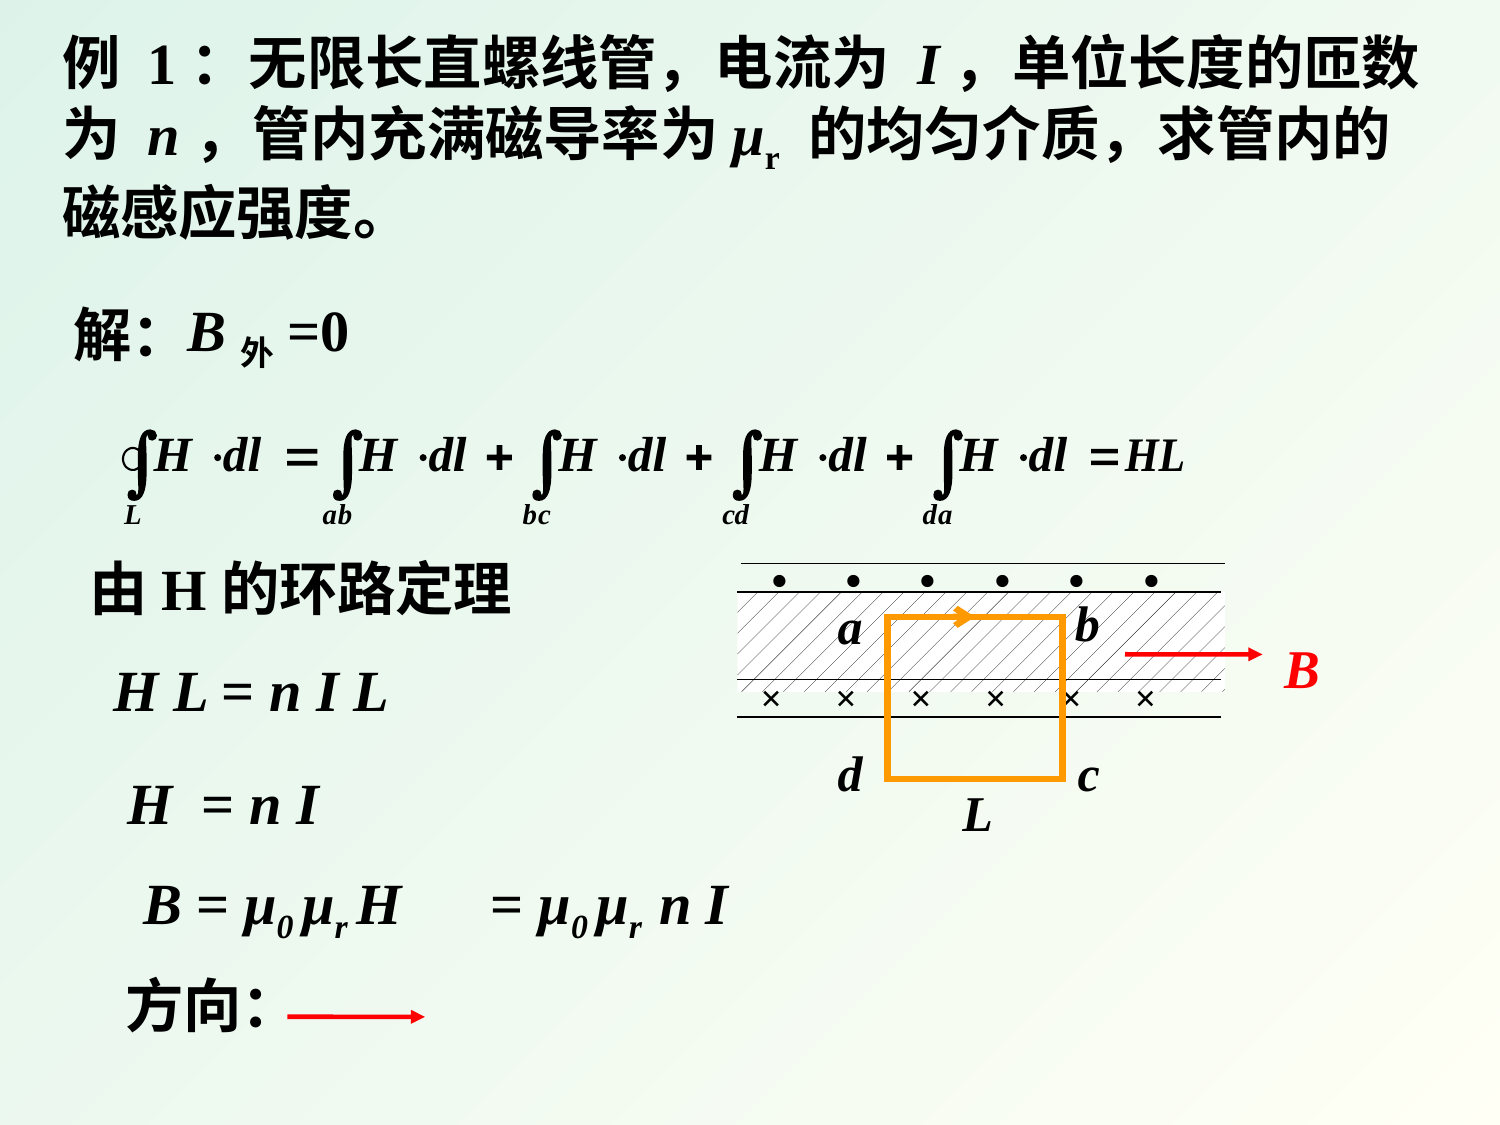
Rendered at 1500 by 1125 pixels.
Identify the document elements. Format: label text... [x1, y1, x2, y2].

text_box [287, 1010, 425, 1024]
text_box = μ0 μr n I [475, 858, 744, 953]
text_box H L = n I L [99, 646, 404, 731]
text_box 例 1：无限长直螺线管，电流为 I，单位长度的匝数为 n，管内充满磁导率为μr 的均匀介质，求管内的磁感应强度。 [47, 19, 1450, 254]
text_box [1229, 648, 1263, 661]
text_box 方向： [110, 961, 316, 1047]
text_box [1080, 426, 1194, 480]
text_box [1274, 629, 1332, 696]
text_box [112, 410, 1088, 534]
text_box 由H的环路定理 [74, 544, 528, 630]
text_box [837, 591, 1113, 849]
text_box 解： [58, 290, 172, 376]
text_box H = n I [112, 758, 349, 844]
text_box B外=0 [172, 285, 365, 380]
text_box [737, 504, 1226, 728]
text_box B = μ0 μr H [128, 858, 426, 953]
